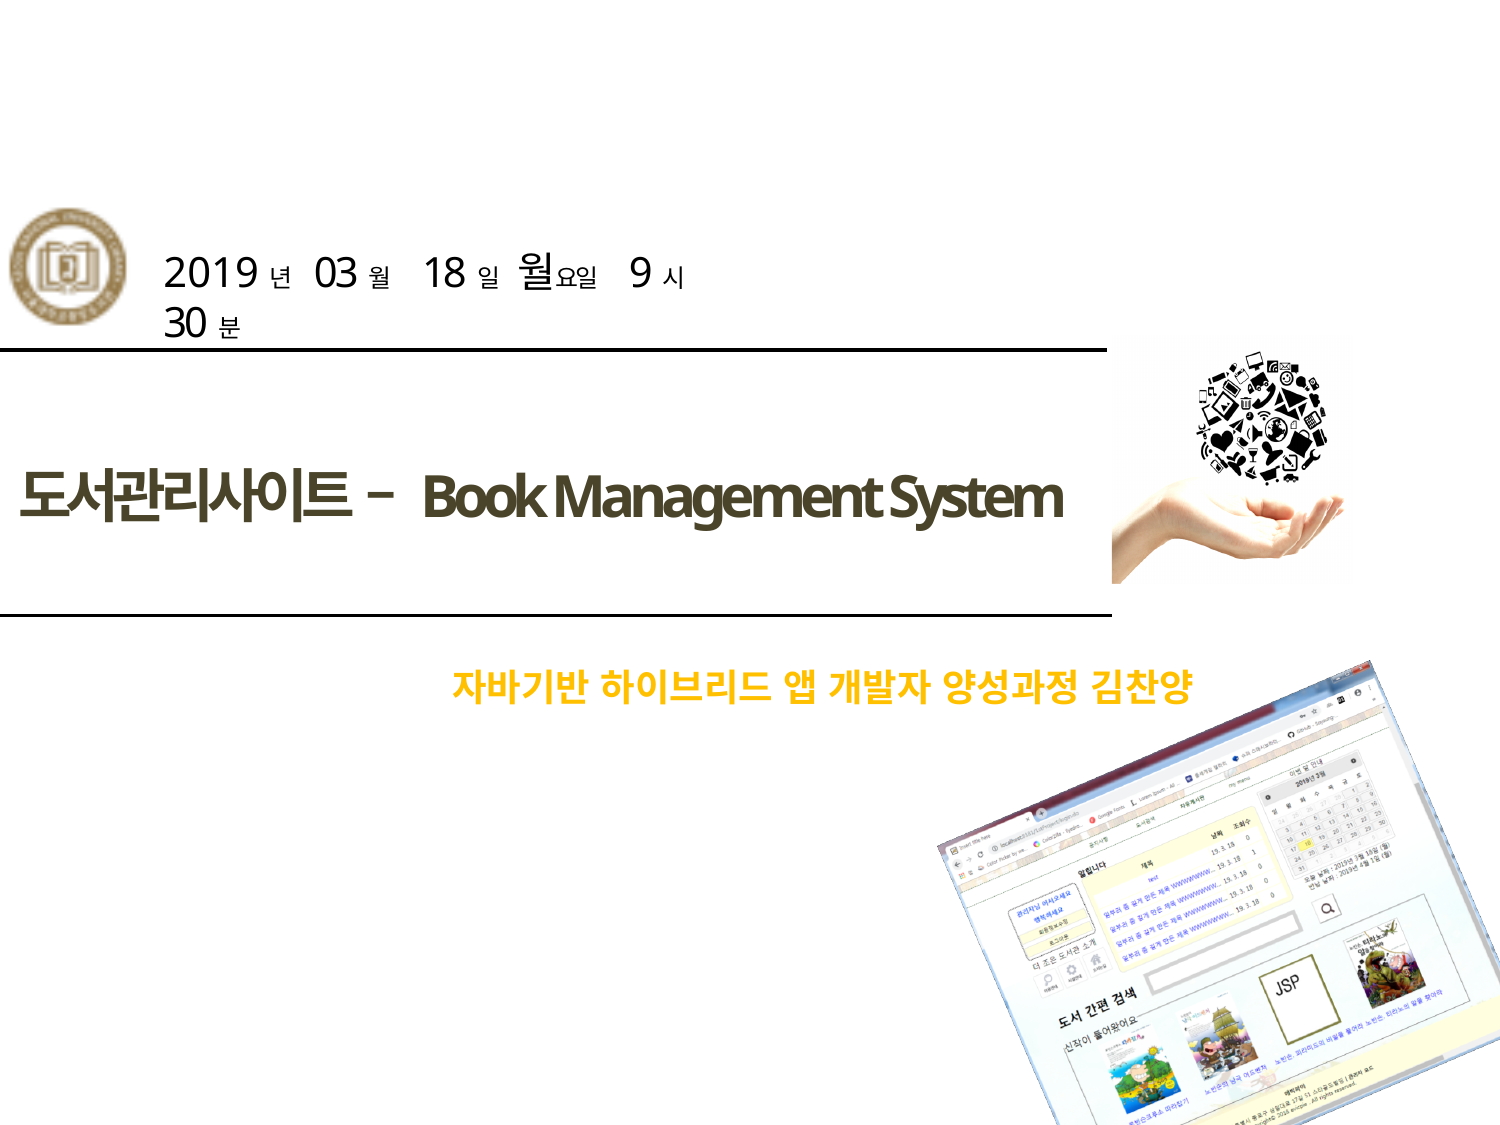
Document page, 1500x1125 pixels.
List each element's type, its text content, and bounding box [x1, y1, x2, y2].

text_box 2019년 03월 18일 월요일 9시 30분 [148, 238, 727, 349]
picture [1, 193, 138, 336]
text_box 도서관리사이트 – Book Management System [3, 451, 1083, 536]
picture [1111, 334, 1353, 584]
picture [938, 661, 1500, 1125]
text_box 자바기반 하이브리드 앱 개발자 양성과정 김찬양 [437, 656, 1436, 717]
